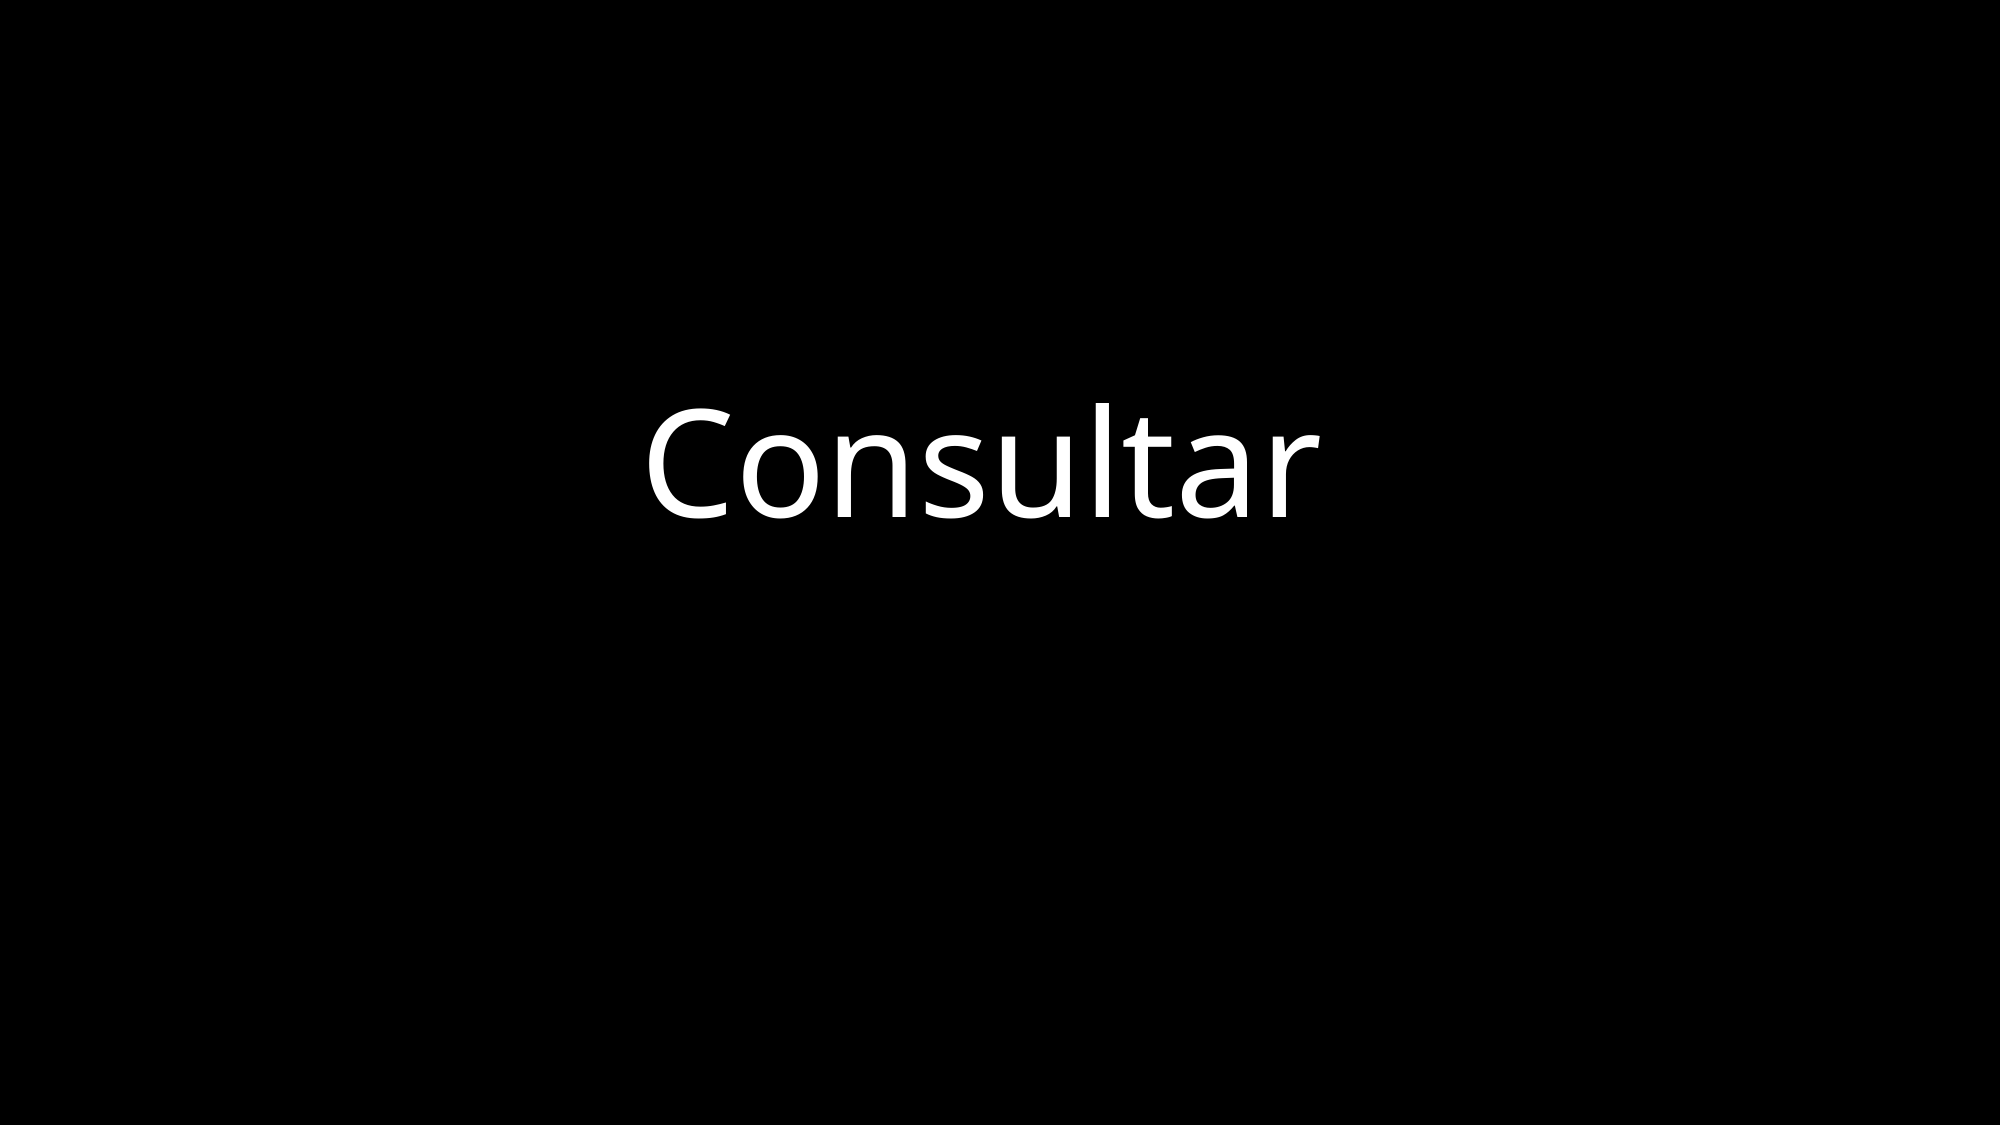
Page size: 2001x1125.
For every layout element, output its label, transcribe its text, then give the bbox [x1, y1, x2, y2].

title Consultar [119, 359, 1844, 578]
